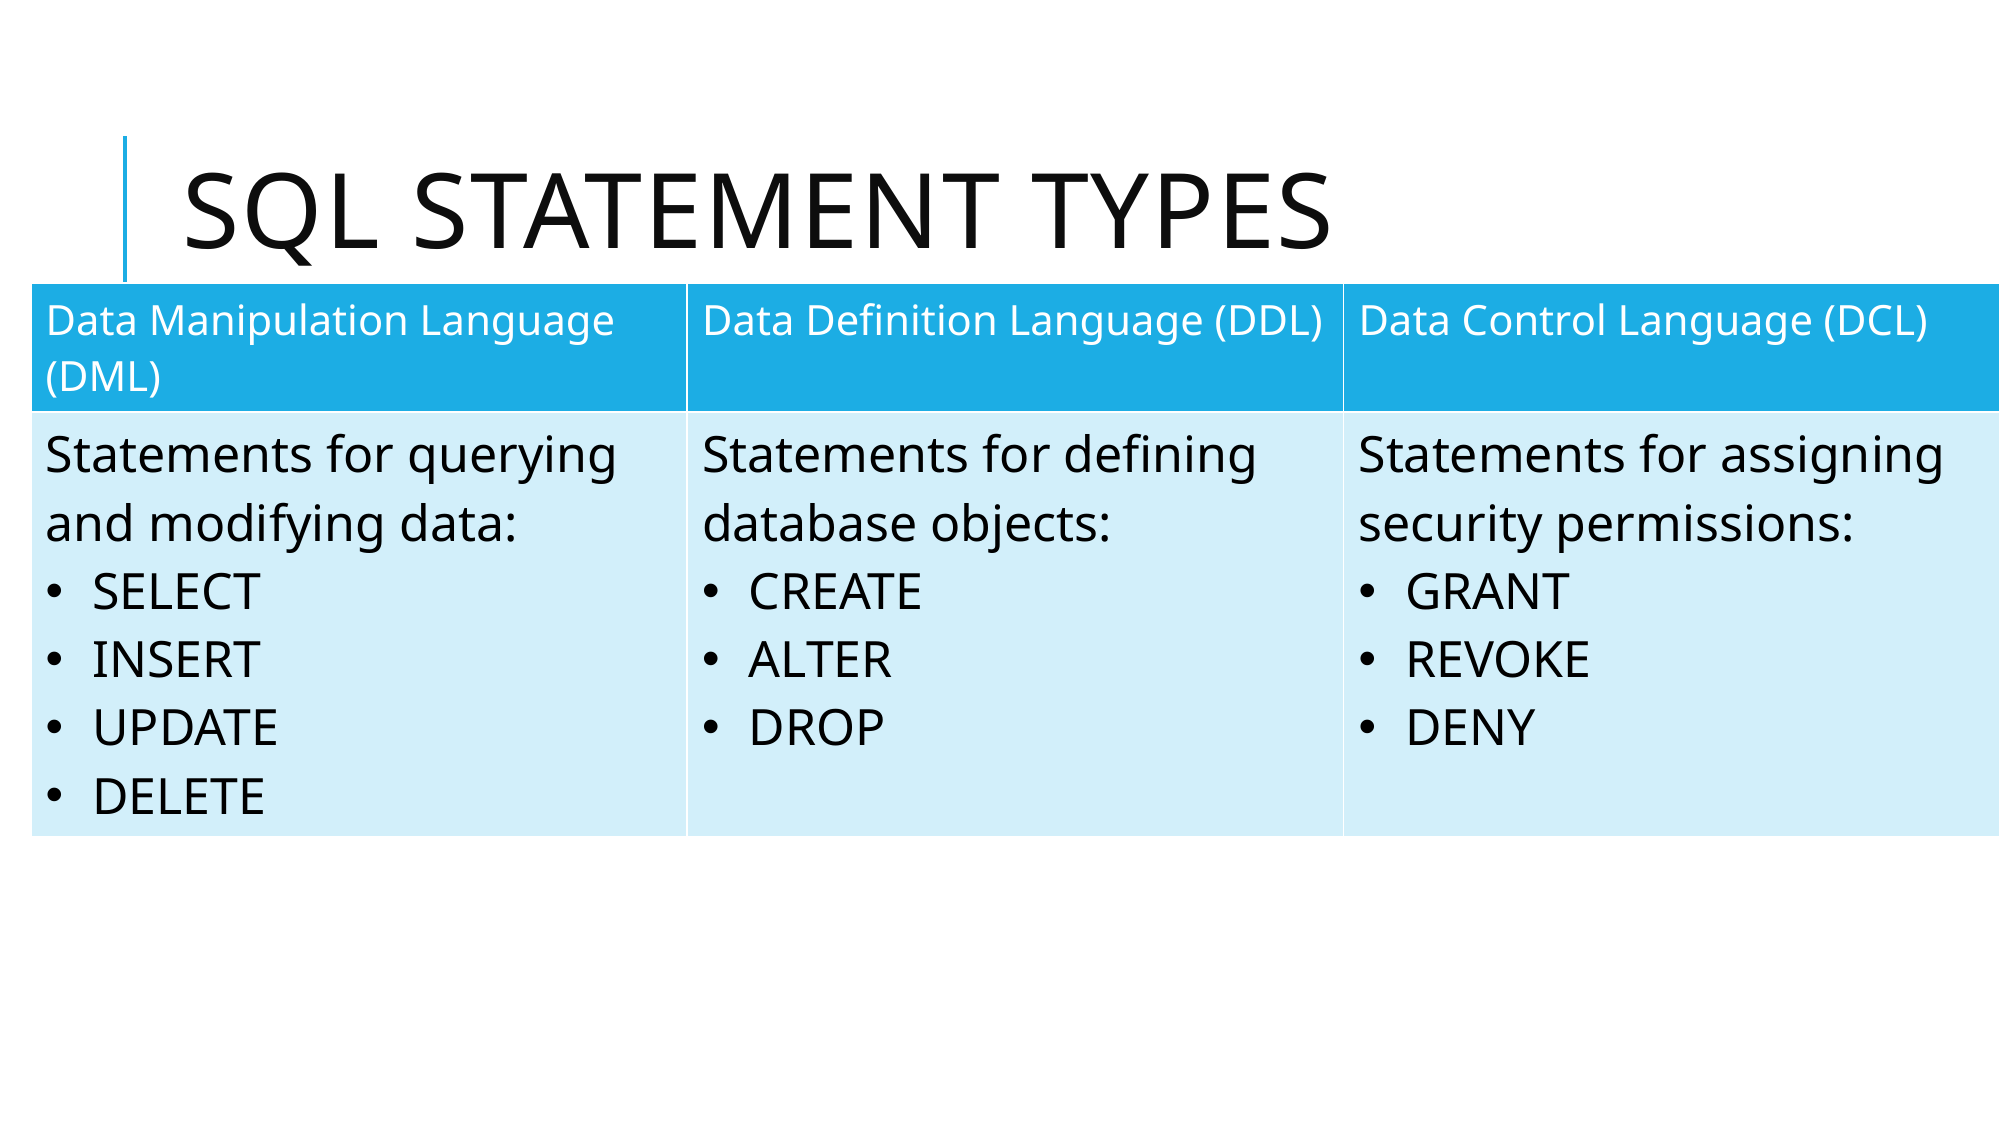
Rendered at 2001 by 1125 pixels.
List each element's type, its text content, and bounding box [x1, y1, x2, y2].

table_cell Statements for querying and modifying data: SELECT INSERT UPDATE DELETE [32, 413, 686, 836]
table_header Data Control Language (DCL) [1344, 284, 1999, 411]
table_cell Statements for assigning security permissions: GRANT REVOKE DENY [1344, 413, 1999, 836]
table_cell Statements for defining database objects: CREATE ALTER DROP [688, 413, 1343, 836]
title SQL Statement Types [168, 96, 1763, 282]
table_header Data Manipulation Language (DML) [32, 284, 686, 411]
table_header Data Definition Language (DDL) [688, 284, 1343, 411]
